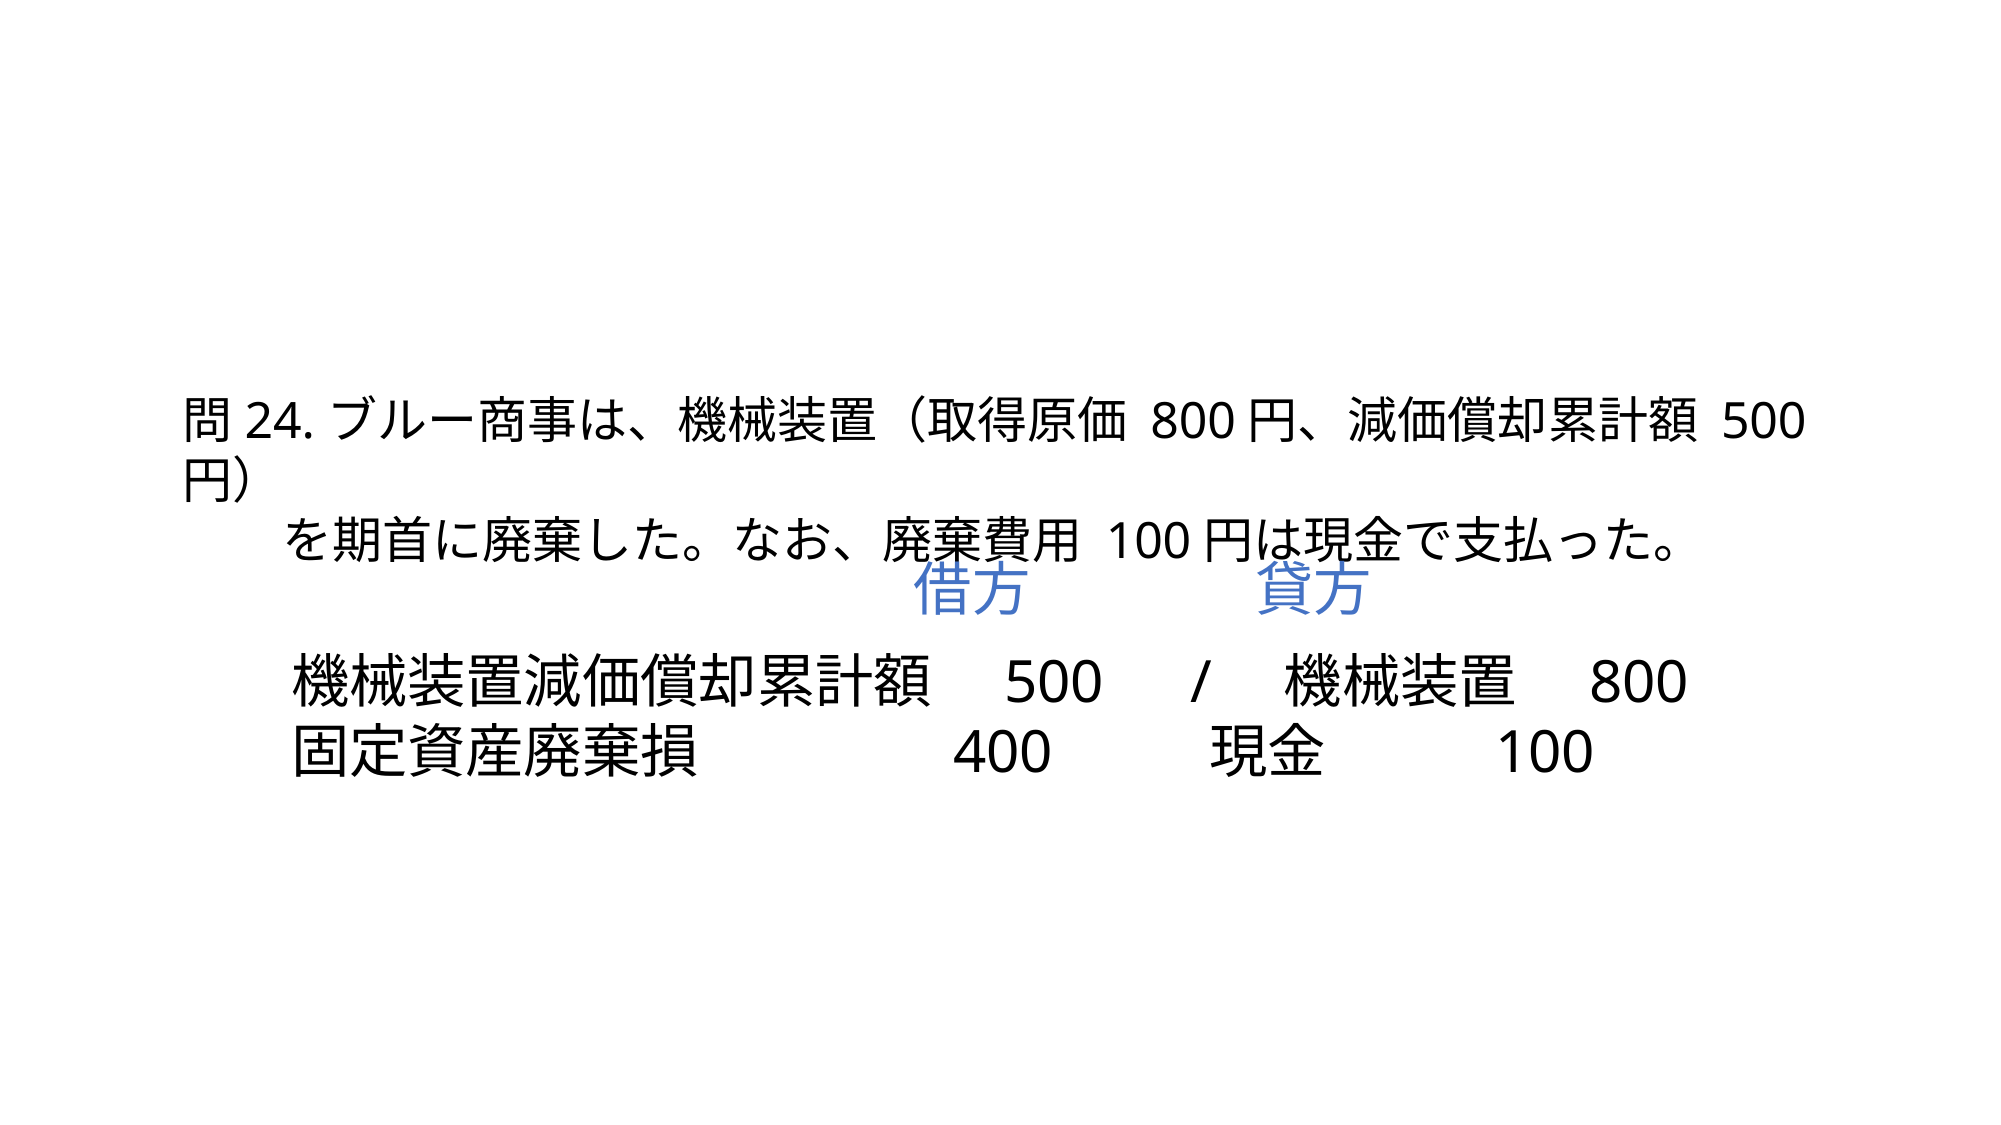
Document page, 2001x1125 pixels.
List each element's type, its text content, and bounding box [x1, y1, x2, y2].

text_box 借方 [899, 544, 1073, 630]
text_box 問24.ブルー商事は、機械装置（取得原価 800円、減価償却累計額 500円） を期首に廃棄した。なお、廃棄費用 100円は現金で支払った。 [167, 381, 1865, 577]
text_box 貸方 [1240, 544, 1415, 630]
text_box 機械装置減価償却累計額 500 / 機械装置 800 固定資産廃棄損 400 現金 100 [276, 636, 1724, 792]
